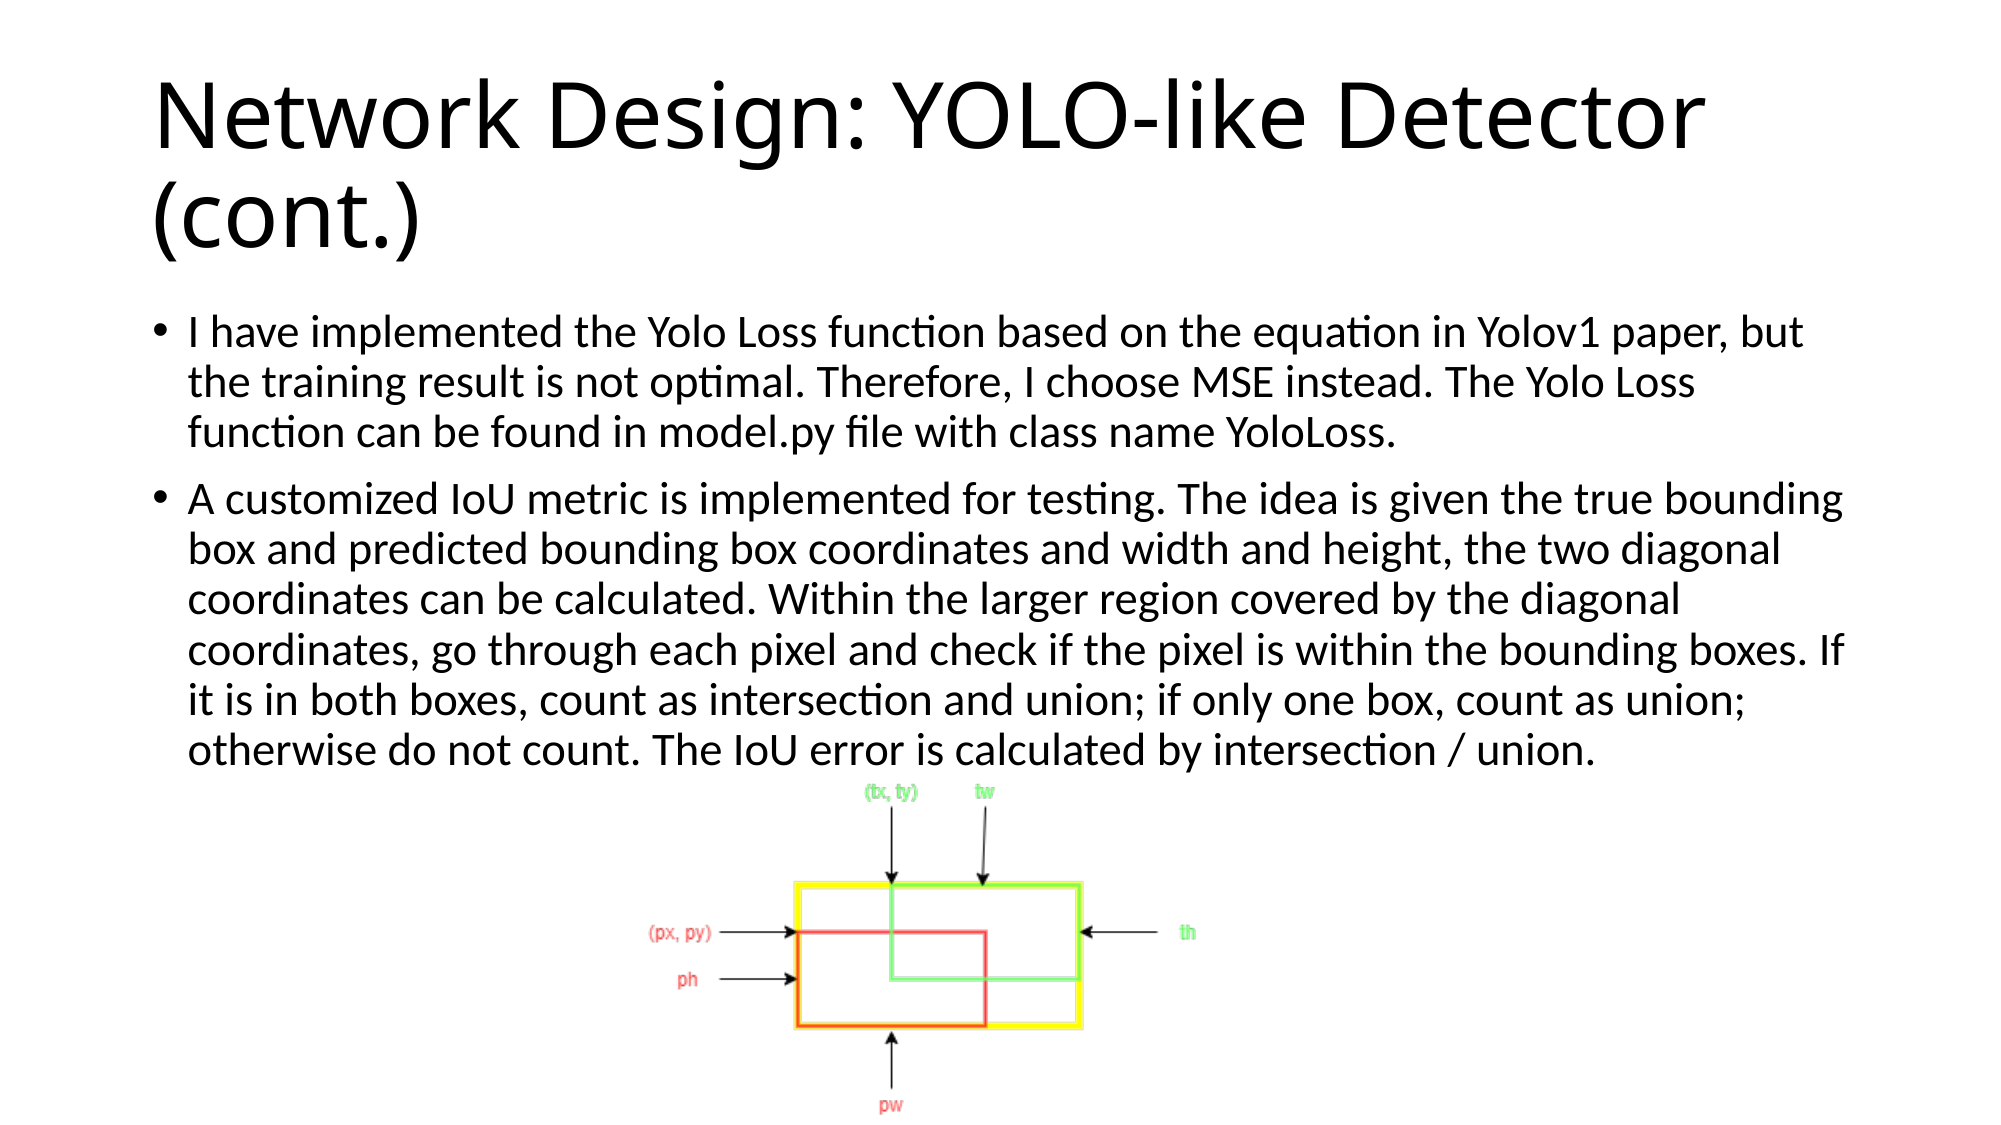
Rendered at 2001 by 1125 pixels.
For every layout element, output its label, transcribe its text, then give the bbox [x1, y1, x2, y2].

picture [641, 775, 1221, 1121]
title Network Design: YOLO-like Detector (cont.) [137, 59, 1863, 278]
list I have implemented the Yolo Loss function based on the equation in Yolov1 paper, but the training result is not optimal. Therefore, I choose MSE instead. The Yolo Loss function can be found in model.py file with class name YoloLoss. A customized IoU metric is implemented for testing. The idea is given the true bounding box and predicted bounding box coordinates and width and height, the two diagonal coordinates can be calculated. Within the larger region covered by the diagonal coordinates, go through each pixel and check if the pixel is within the bounding boxes. If it is in both boxes, count as intersection and union; if only one box, count as union; otherwise do not count. The IoU error is calculated by intersection / union. [137, 299, 1863, 836]
